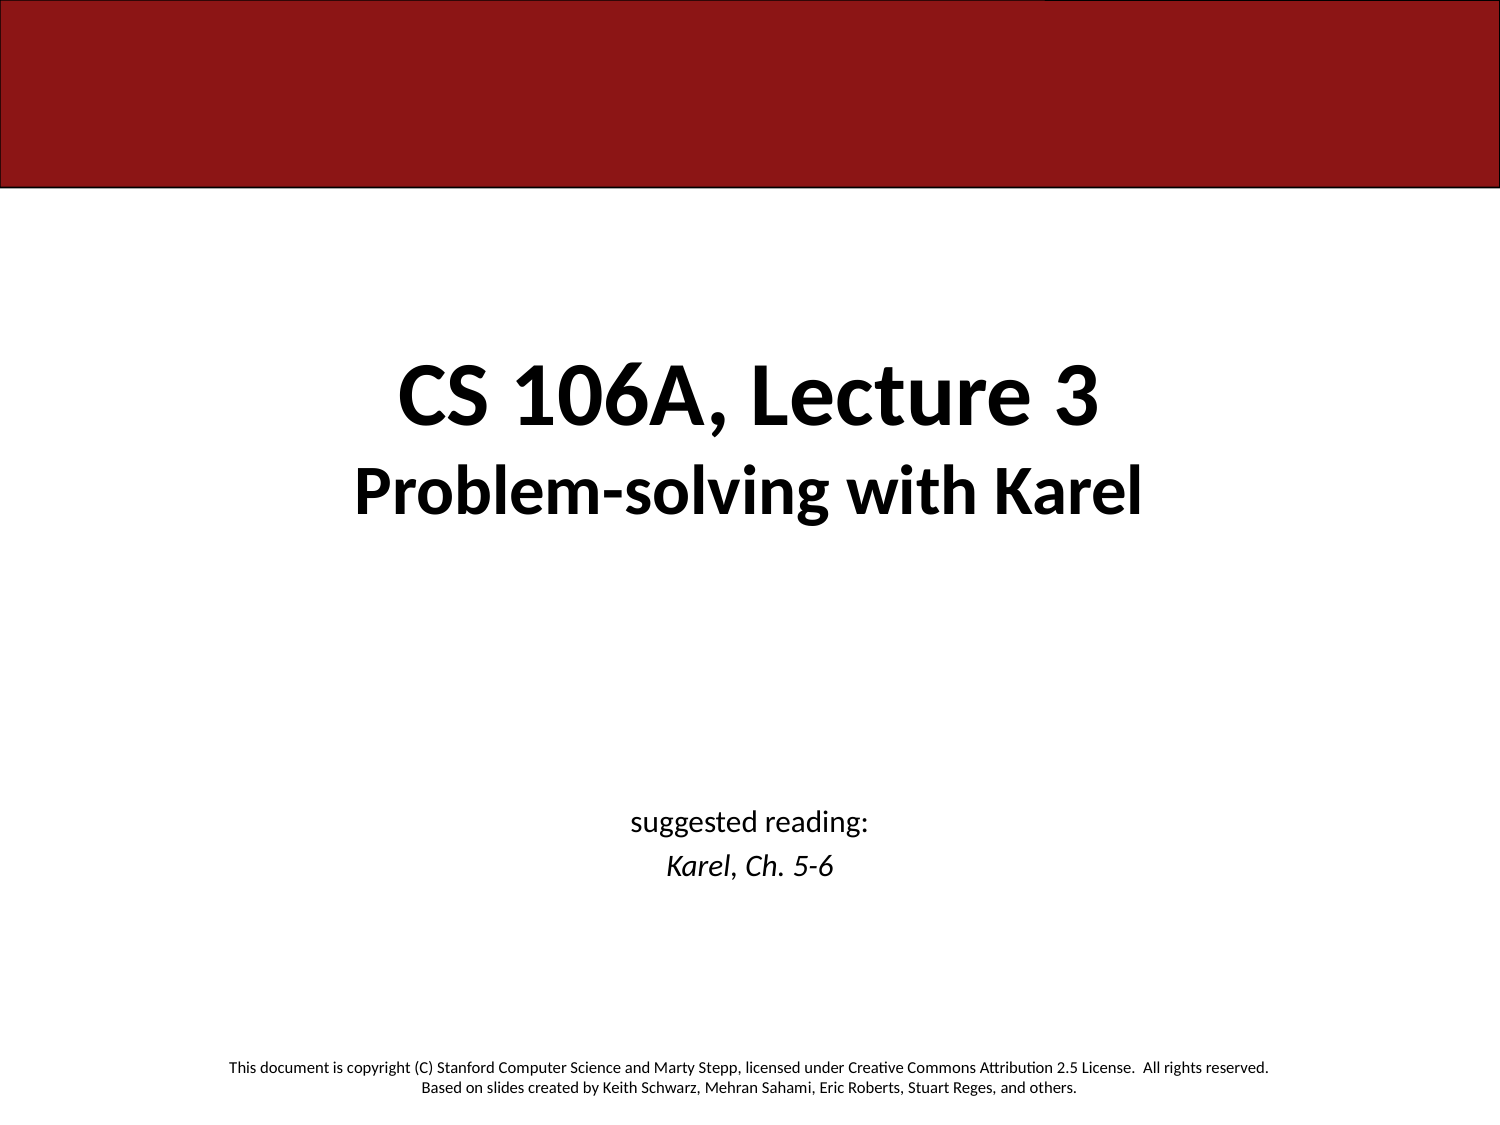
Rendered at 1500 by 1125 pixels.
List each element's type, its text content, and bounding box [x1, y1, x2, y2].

title CS 106A, Lecture 3 Problem-solving with Karel [112, 262, 1388, 600]
subtitle suggested reading: Karel, Ch. 5-6 [225, 750, 1275, 1000]
